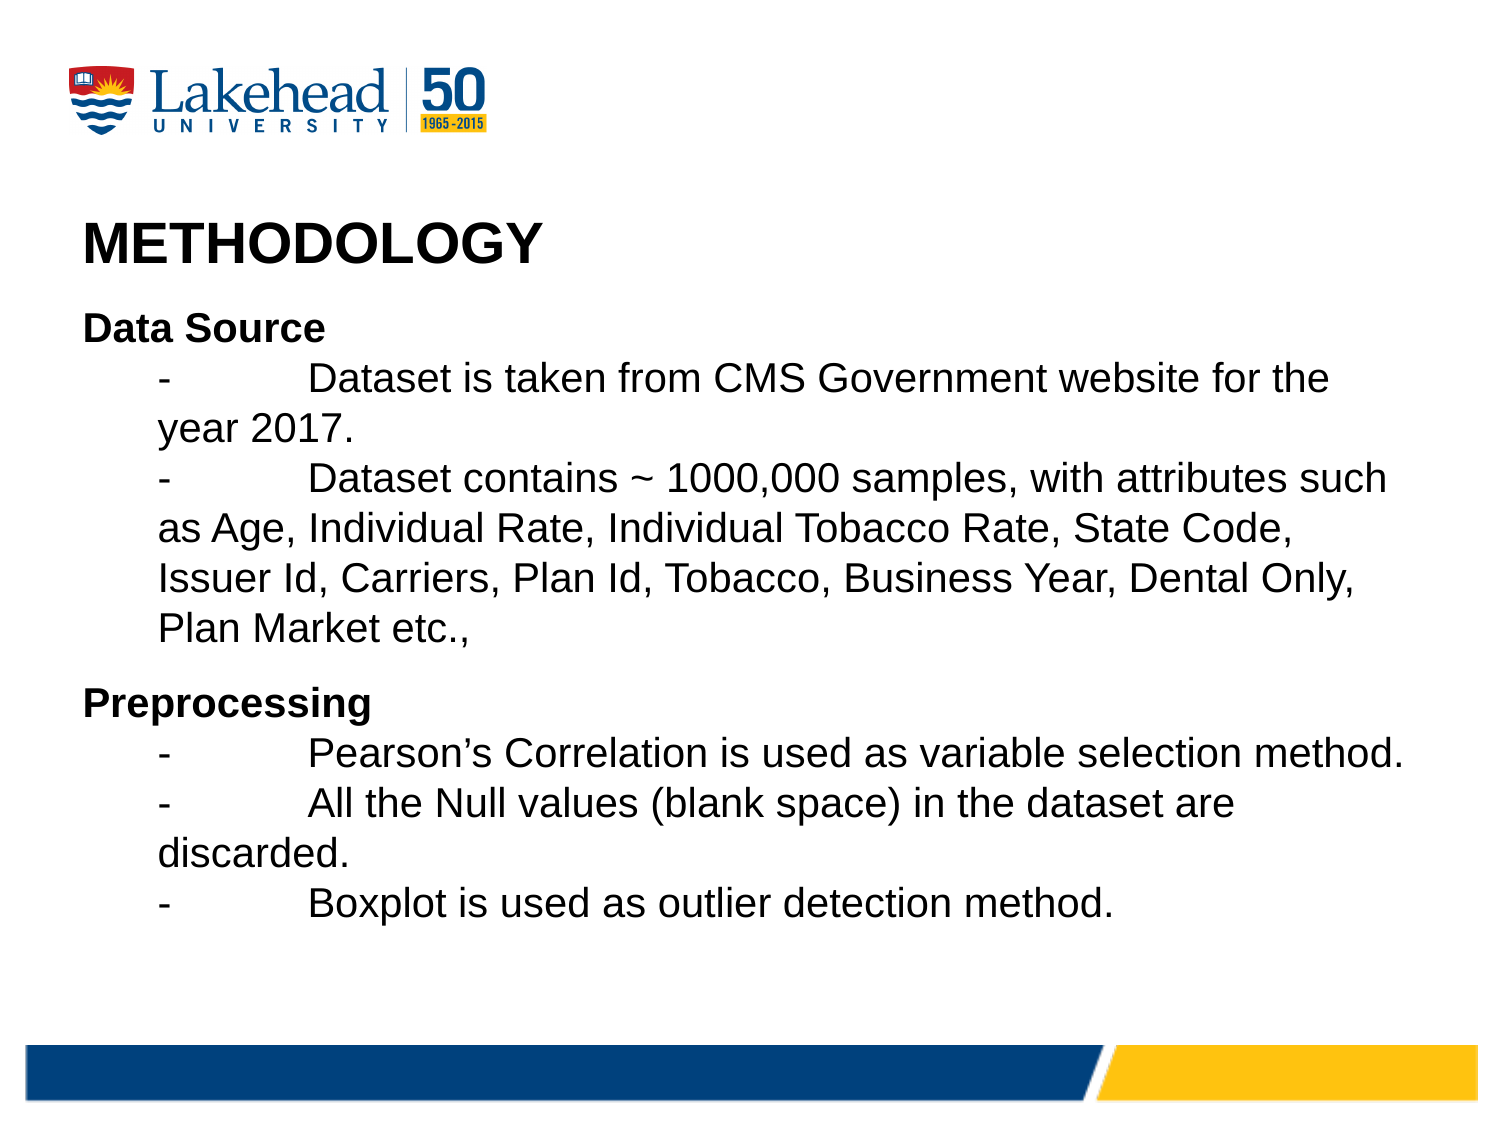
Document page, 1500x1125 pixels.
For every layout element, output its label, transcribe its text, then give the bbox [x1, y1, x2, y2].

picture [69, 66, 487, 135]
picture [24, 1045, 1478, 1105]
title Methodology Data Source - Dataset is taken from CMS Government website for the year 2017. - Dataset contains ~ 1000,000 samples, with attributes such as Age, Individual Rate, Individual Tobacco Rate, State Code, Issuer Id, Carriers, Plan Id, Tobacco, Business Year, Dental Only, Plan Market etc., Preprocessing - Pearson’s Correlation is used as variable selection method. - All the Null values (blank space) in the dataset are discarded. - Boxplot is used as outlier detection method. [74, 192, 1426, 989]
